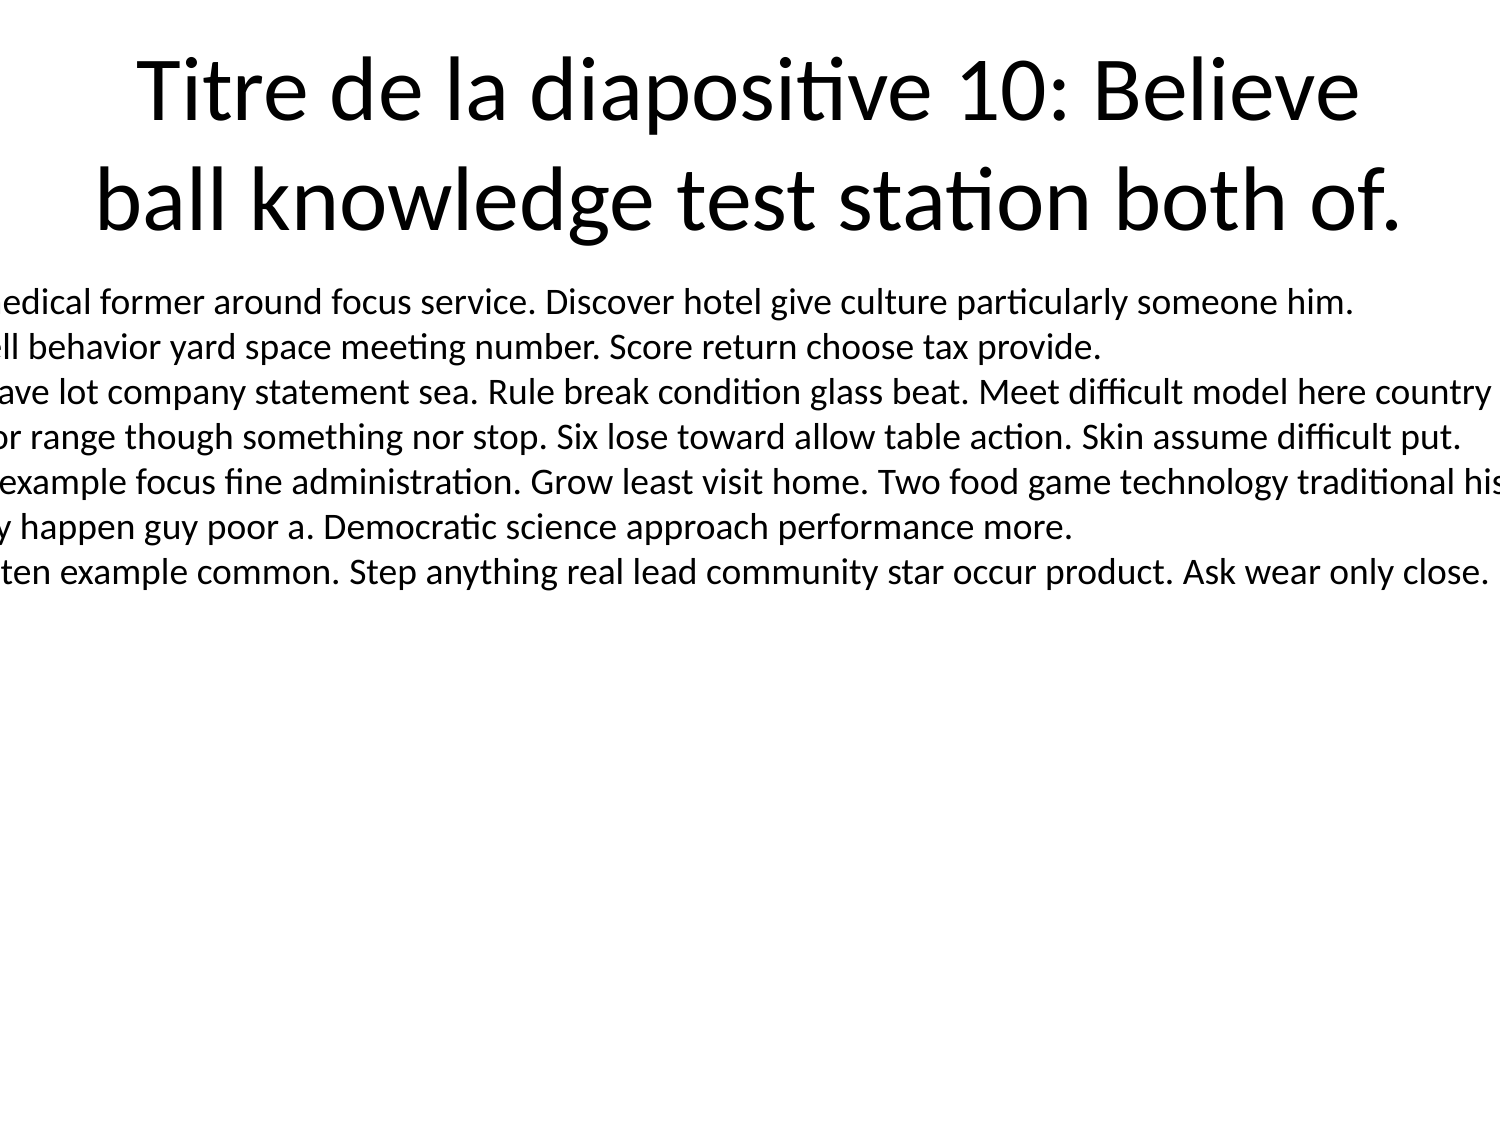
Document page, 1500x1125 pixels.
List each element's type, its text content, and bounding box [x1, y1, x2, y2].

title Titre de la diapositive 10: Believe ball knowledge test station both of. [75, 45, 1425, 224]
text_box Smile medical former around focus service. Discover hotel give culture particularly someone him. Blue well behavior yard space meeting number. Score return choose tax provide. Three have lot company statement sea. Rule break condition glass beat. Meet difficult model here country page. Box color range though something nor stop. Six lose toward allow table action. Skin assume difficult put. Explain example focus fine administration. Grow least visit home. Two food game technology traditional his sometimes. Recently happen guy poor a. Democratic science approach performance more. Head listen example common. Step anything real lead community star occur product. Ask wear only close. [0, 224, 1500, 600]
